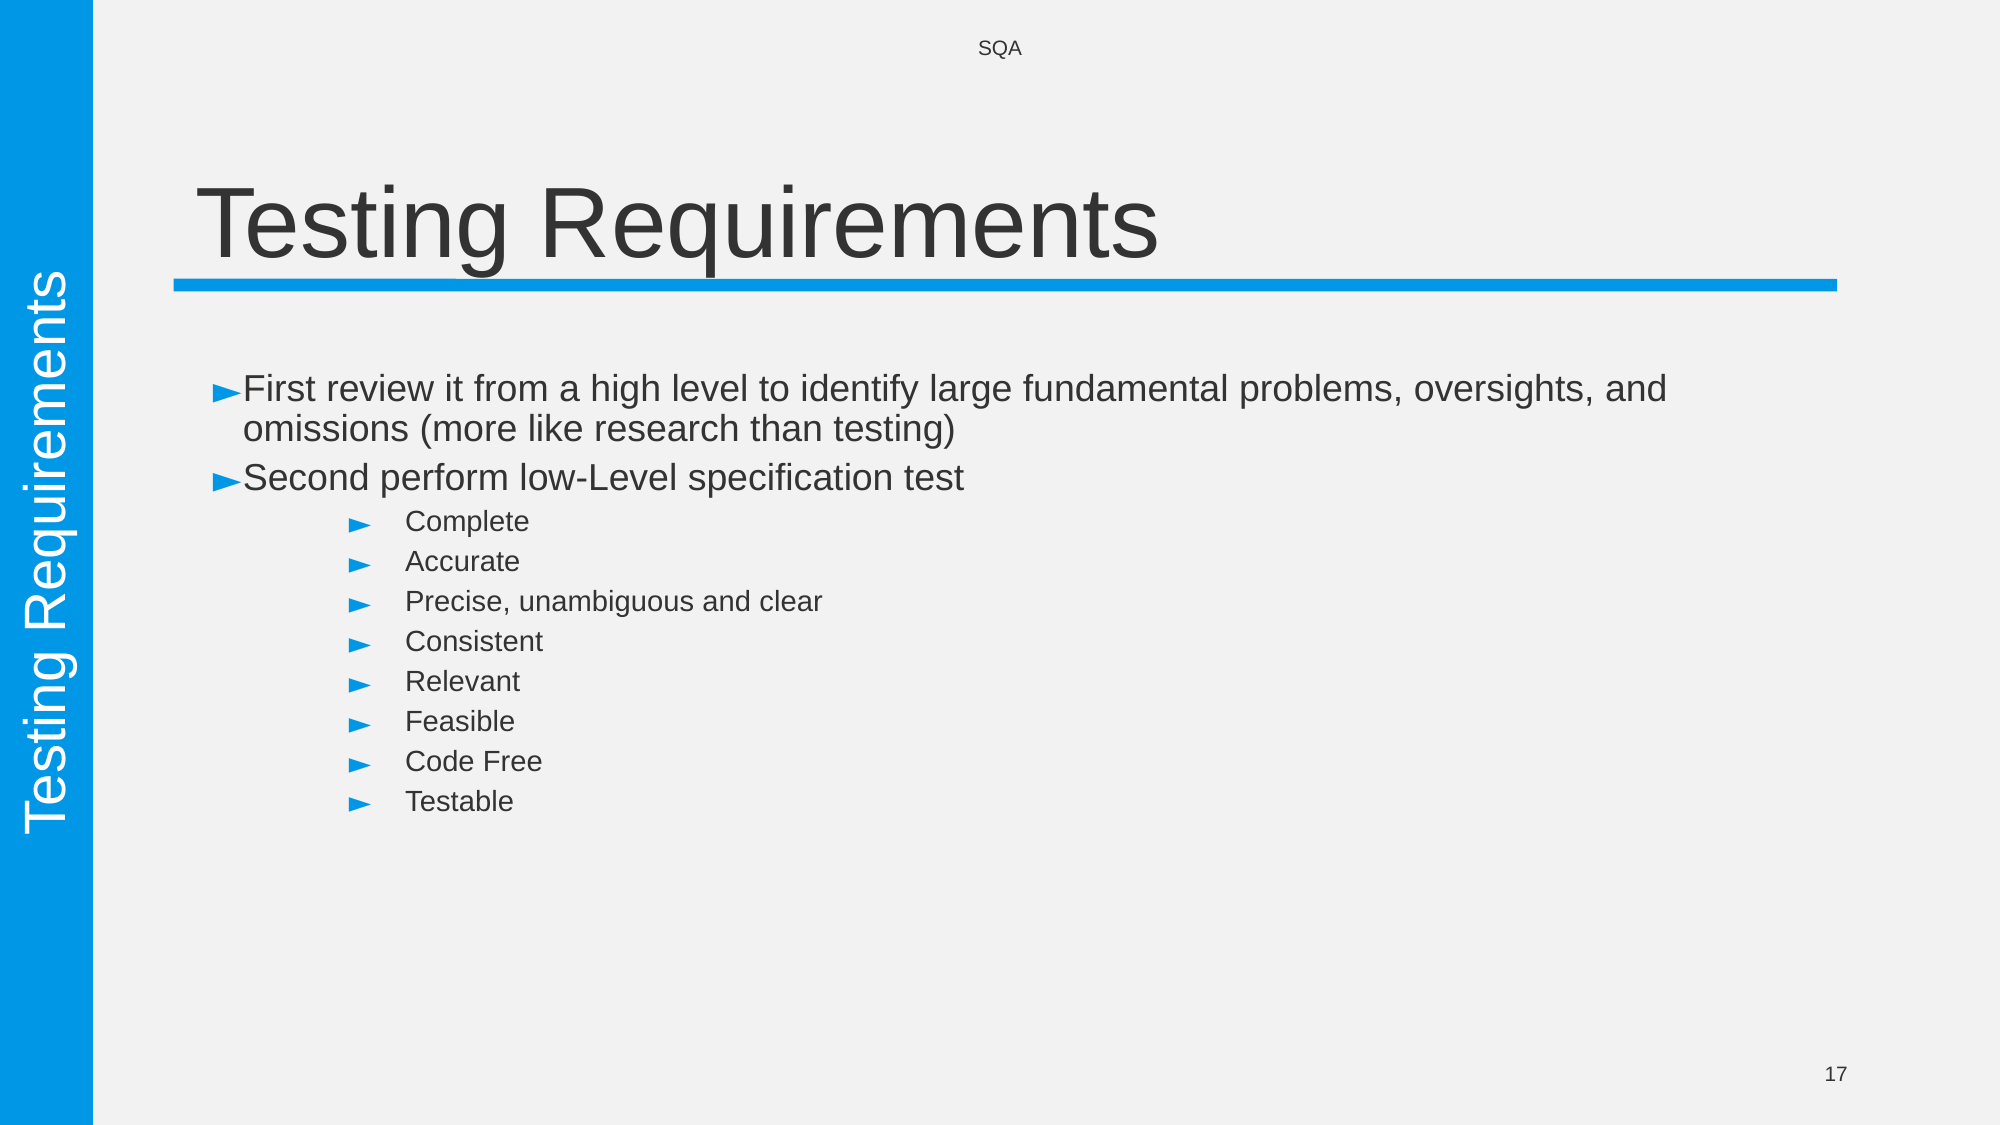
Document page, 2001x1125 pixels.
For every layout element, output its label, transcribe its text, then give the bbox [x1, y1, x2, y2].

title Testing Requirements [9, 47, 85, 1059]
slide_number 17 [1412, 1042, 1863, 1103]
list First review it from a high level to identify large fundamental problems, oversights, and omissions (more like research than testing) Second perform low-Level specification test Complete Accurate Precise, unambiguous and clear Consistent Relevant Feasible Code Free Testable [180, 302, 1777, 937]
footer SQA [662, 17, 1338, 77]
title Testing Requirements [180, 47, 1830, 285]
